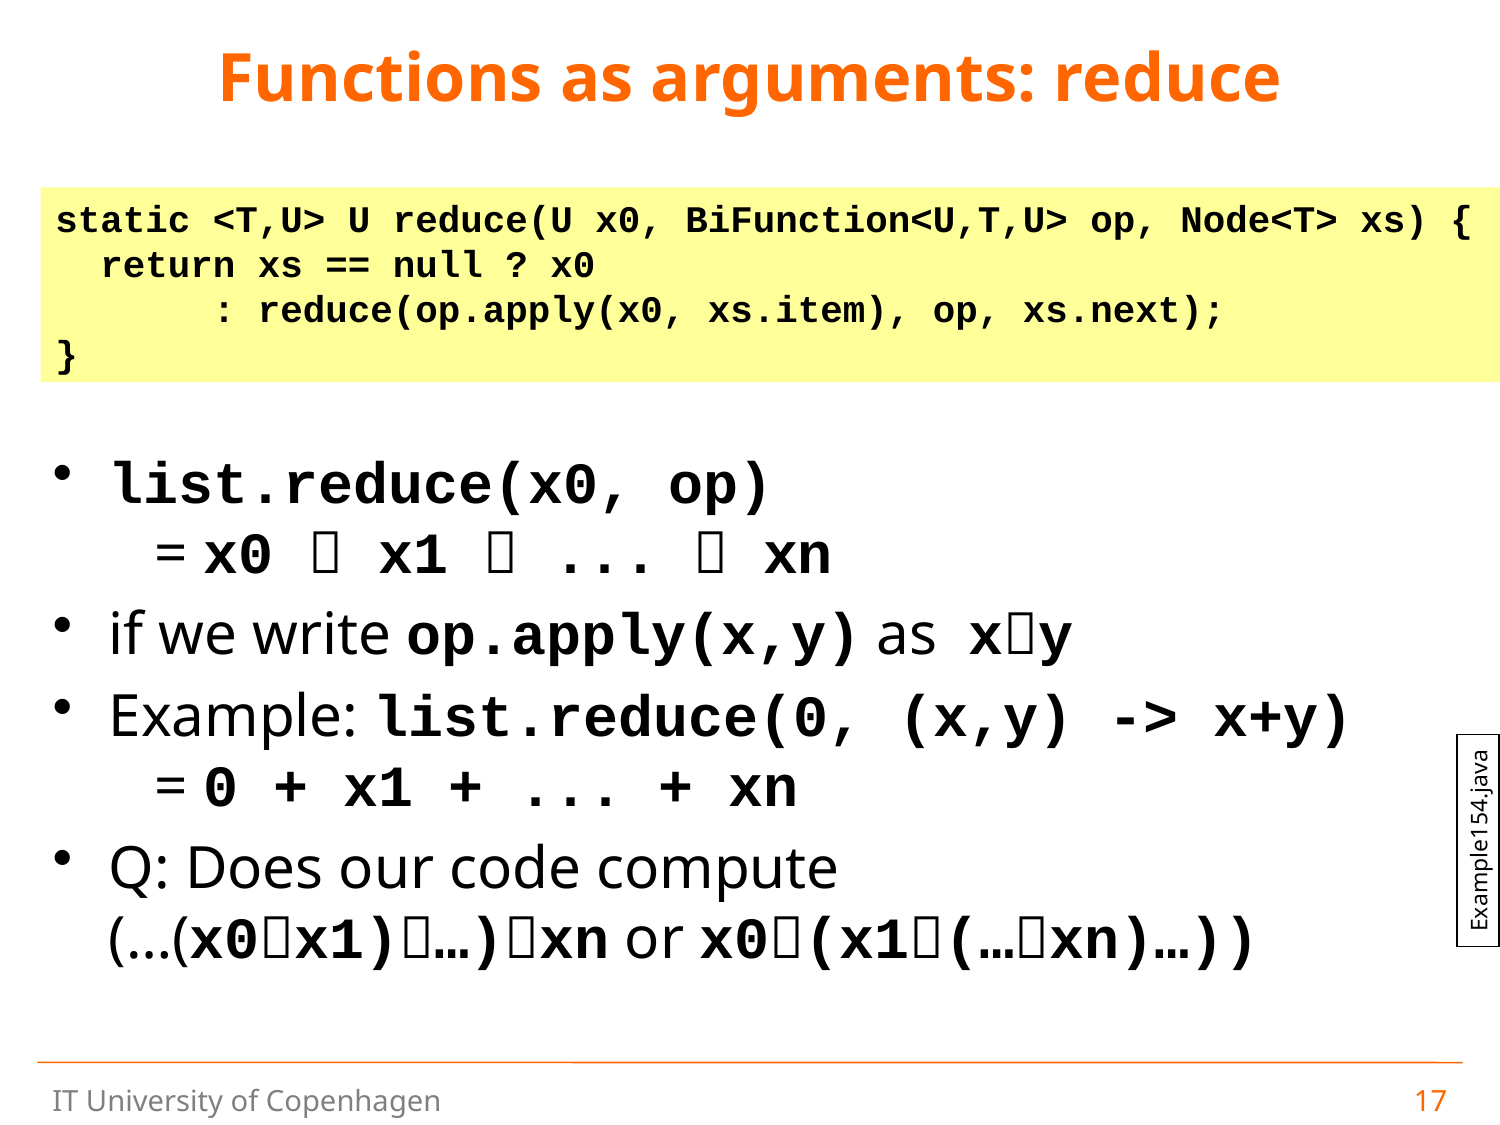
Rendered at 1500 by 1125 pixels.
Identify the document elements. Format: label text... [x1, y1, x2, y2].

text_box Example154.java [1457, 734, 1500, 947]
title Functions as arguments: reduce [37, 0, 1463, 150]
text_box static <T,U> U reduce(U x0, BiFunction<U,T,U> op, Node<T> xs) { return xs == null ? x0 : reduce(op.apply(x0, xs.item), op, xs.next); } [40, 187, 1500, 383]
slide_number 17 [1362, 1074, 1463, 1125]
list list.reduce(x0, op) = x0  x1  ...  xn if we write op.apply(x,y) as xy Example: list.reduce(0, (x,y) -> x+y) = 0 + x1 + ... + xn Q: Does our code compute (…(x0x1)…)xn or x0(x1(…xn)…)) [37, 437, 1500, 1063]
